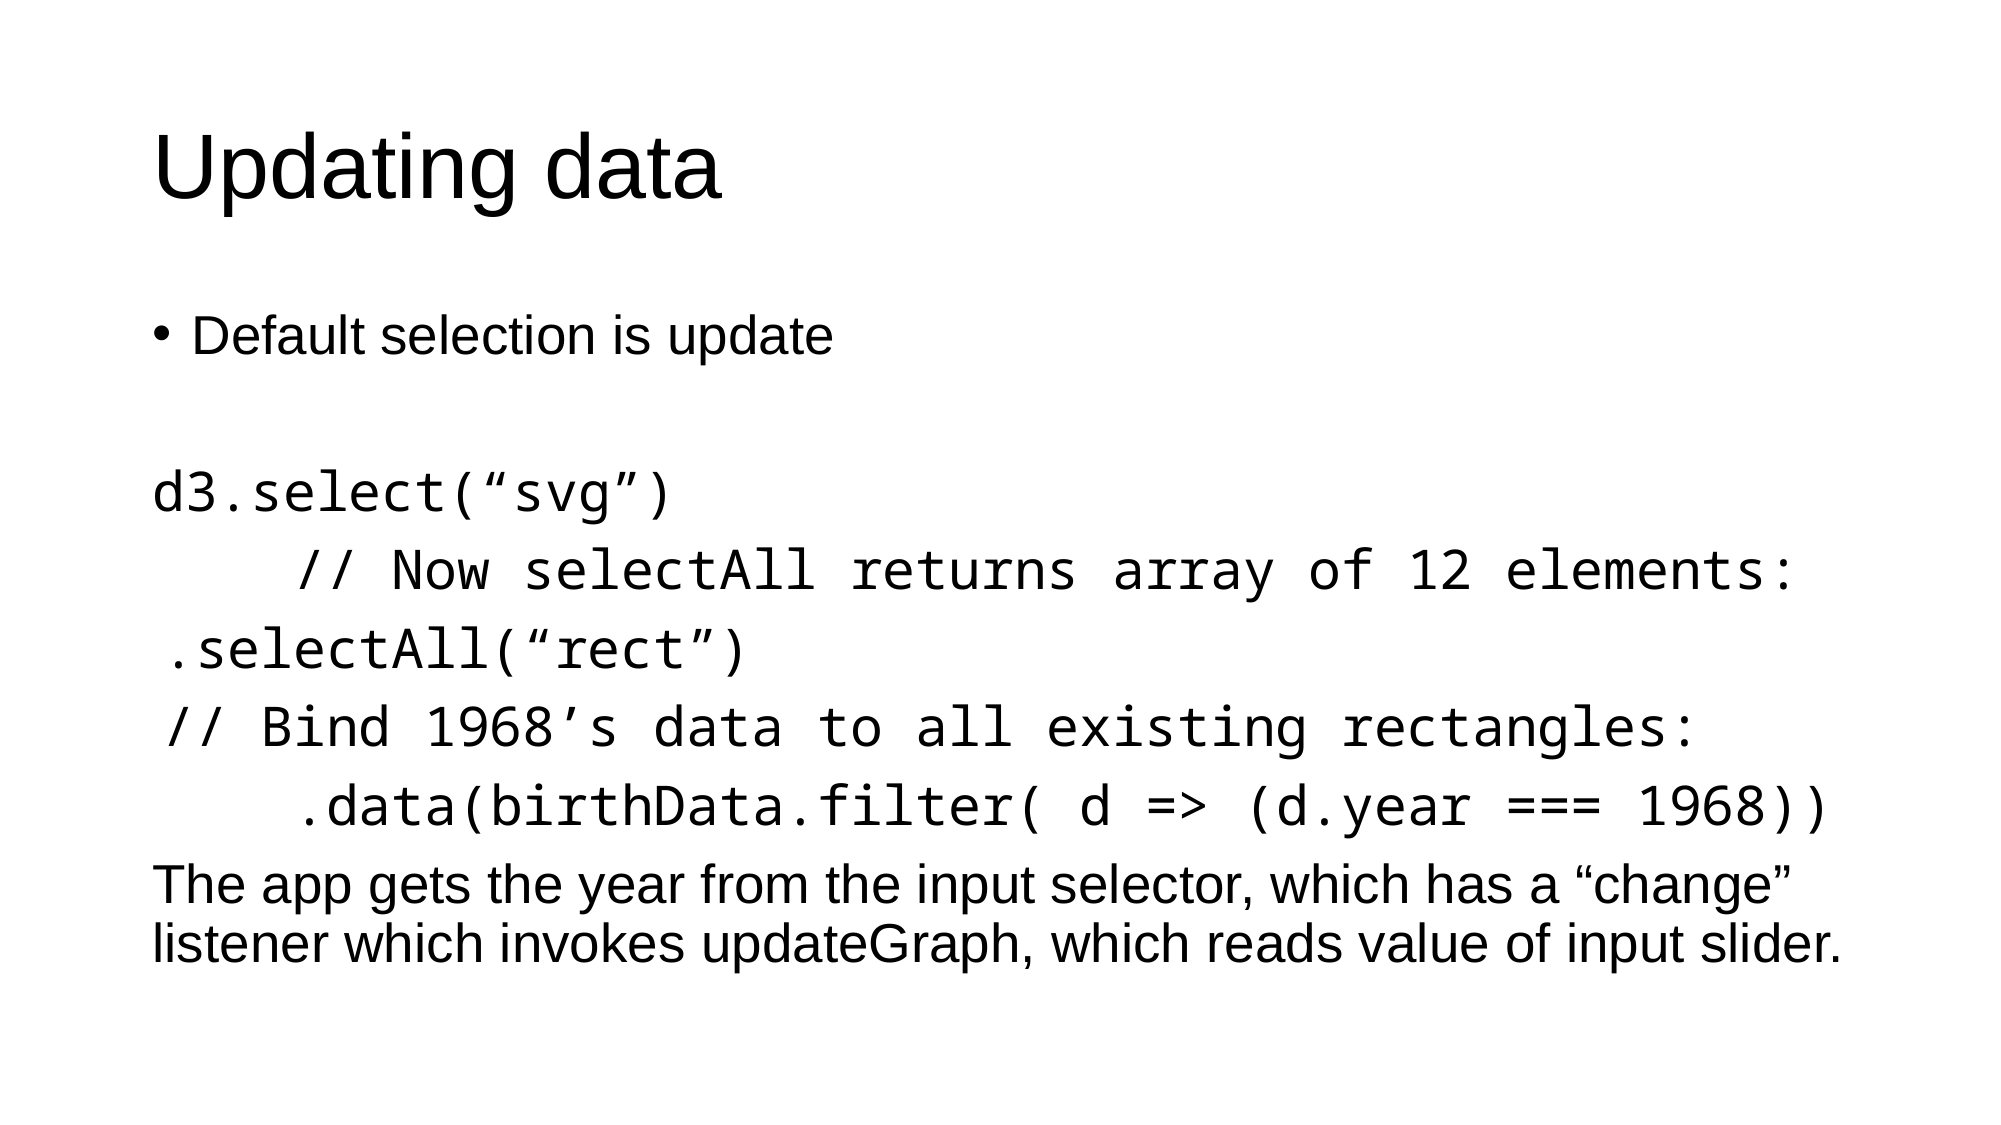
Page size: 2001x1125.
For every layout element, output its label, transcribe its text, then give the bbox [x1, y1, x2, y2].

list Default selection is update d3.select(“svg”) // Now selectAll returns array of 12 elements: .selectAll(“rect”) // Bind 1968’s data to all existing rectangles: .data(birthData.filter( d => (d.year === 1968)) The app gets the year from the input selector, which has a “change” listener which invokes updateGraph, which reads value of input slider. [137, 299, 1863, 1014]
title Updating data [137, 59, 1863, 278]
